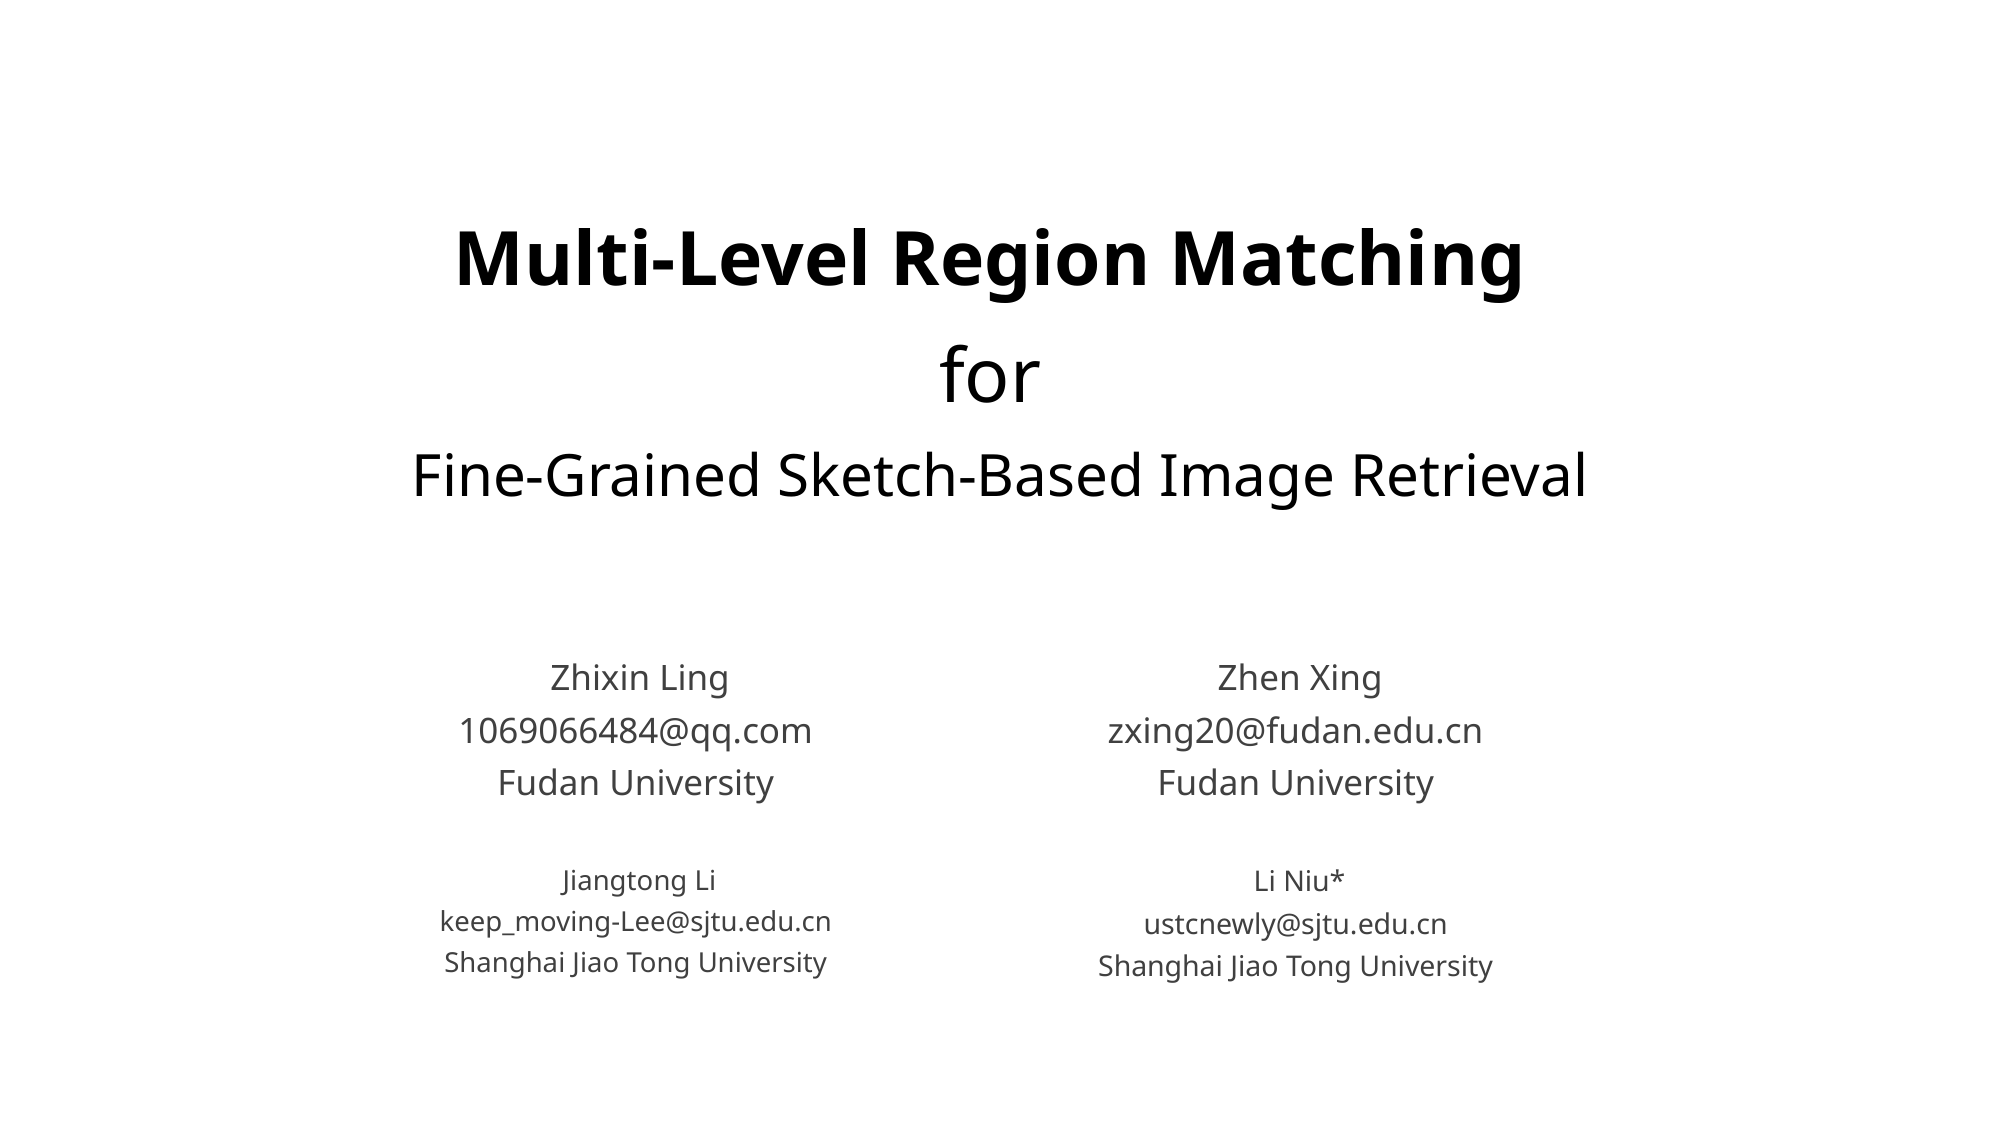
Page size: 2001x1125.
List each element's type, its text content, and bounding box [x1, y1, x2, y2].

text_box Zhen Xing zxing20@fudan.edu.cn Fudan University [1077, 653, 1514, 811]
title Multi-Level Region Matching for Fine-Grained Sketch-Based Image Retrieval [249, 156, 1750, 516]
text_box Zhixin Ling 1069066484@qq.com Fudan University [417, 653, 854, 811]
text_box Jiangtong Li keep_moving-Lee@sjtu.edu.cn Shanghai Jiao Tong University [417, 858, 854, 1017]
text_box Li Niu* ustcnewly@sjtu.edu.cn Shanghai Jiao Tong University [1077, 859, 1514, 1018]
